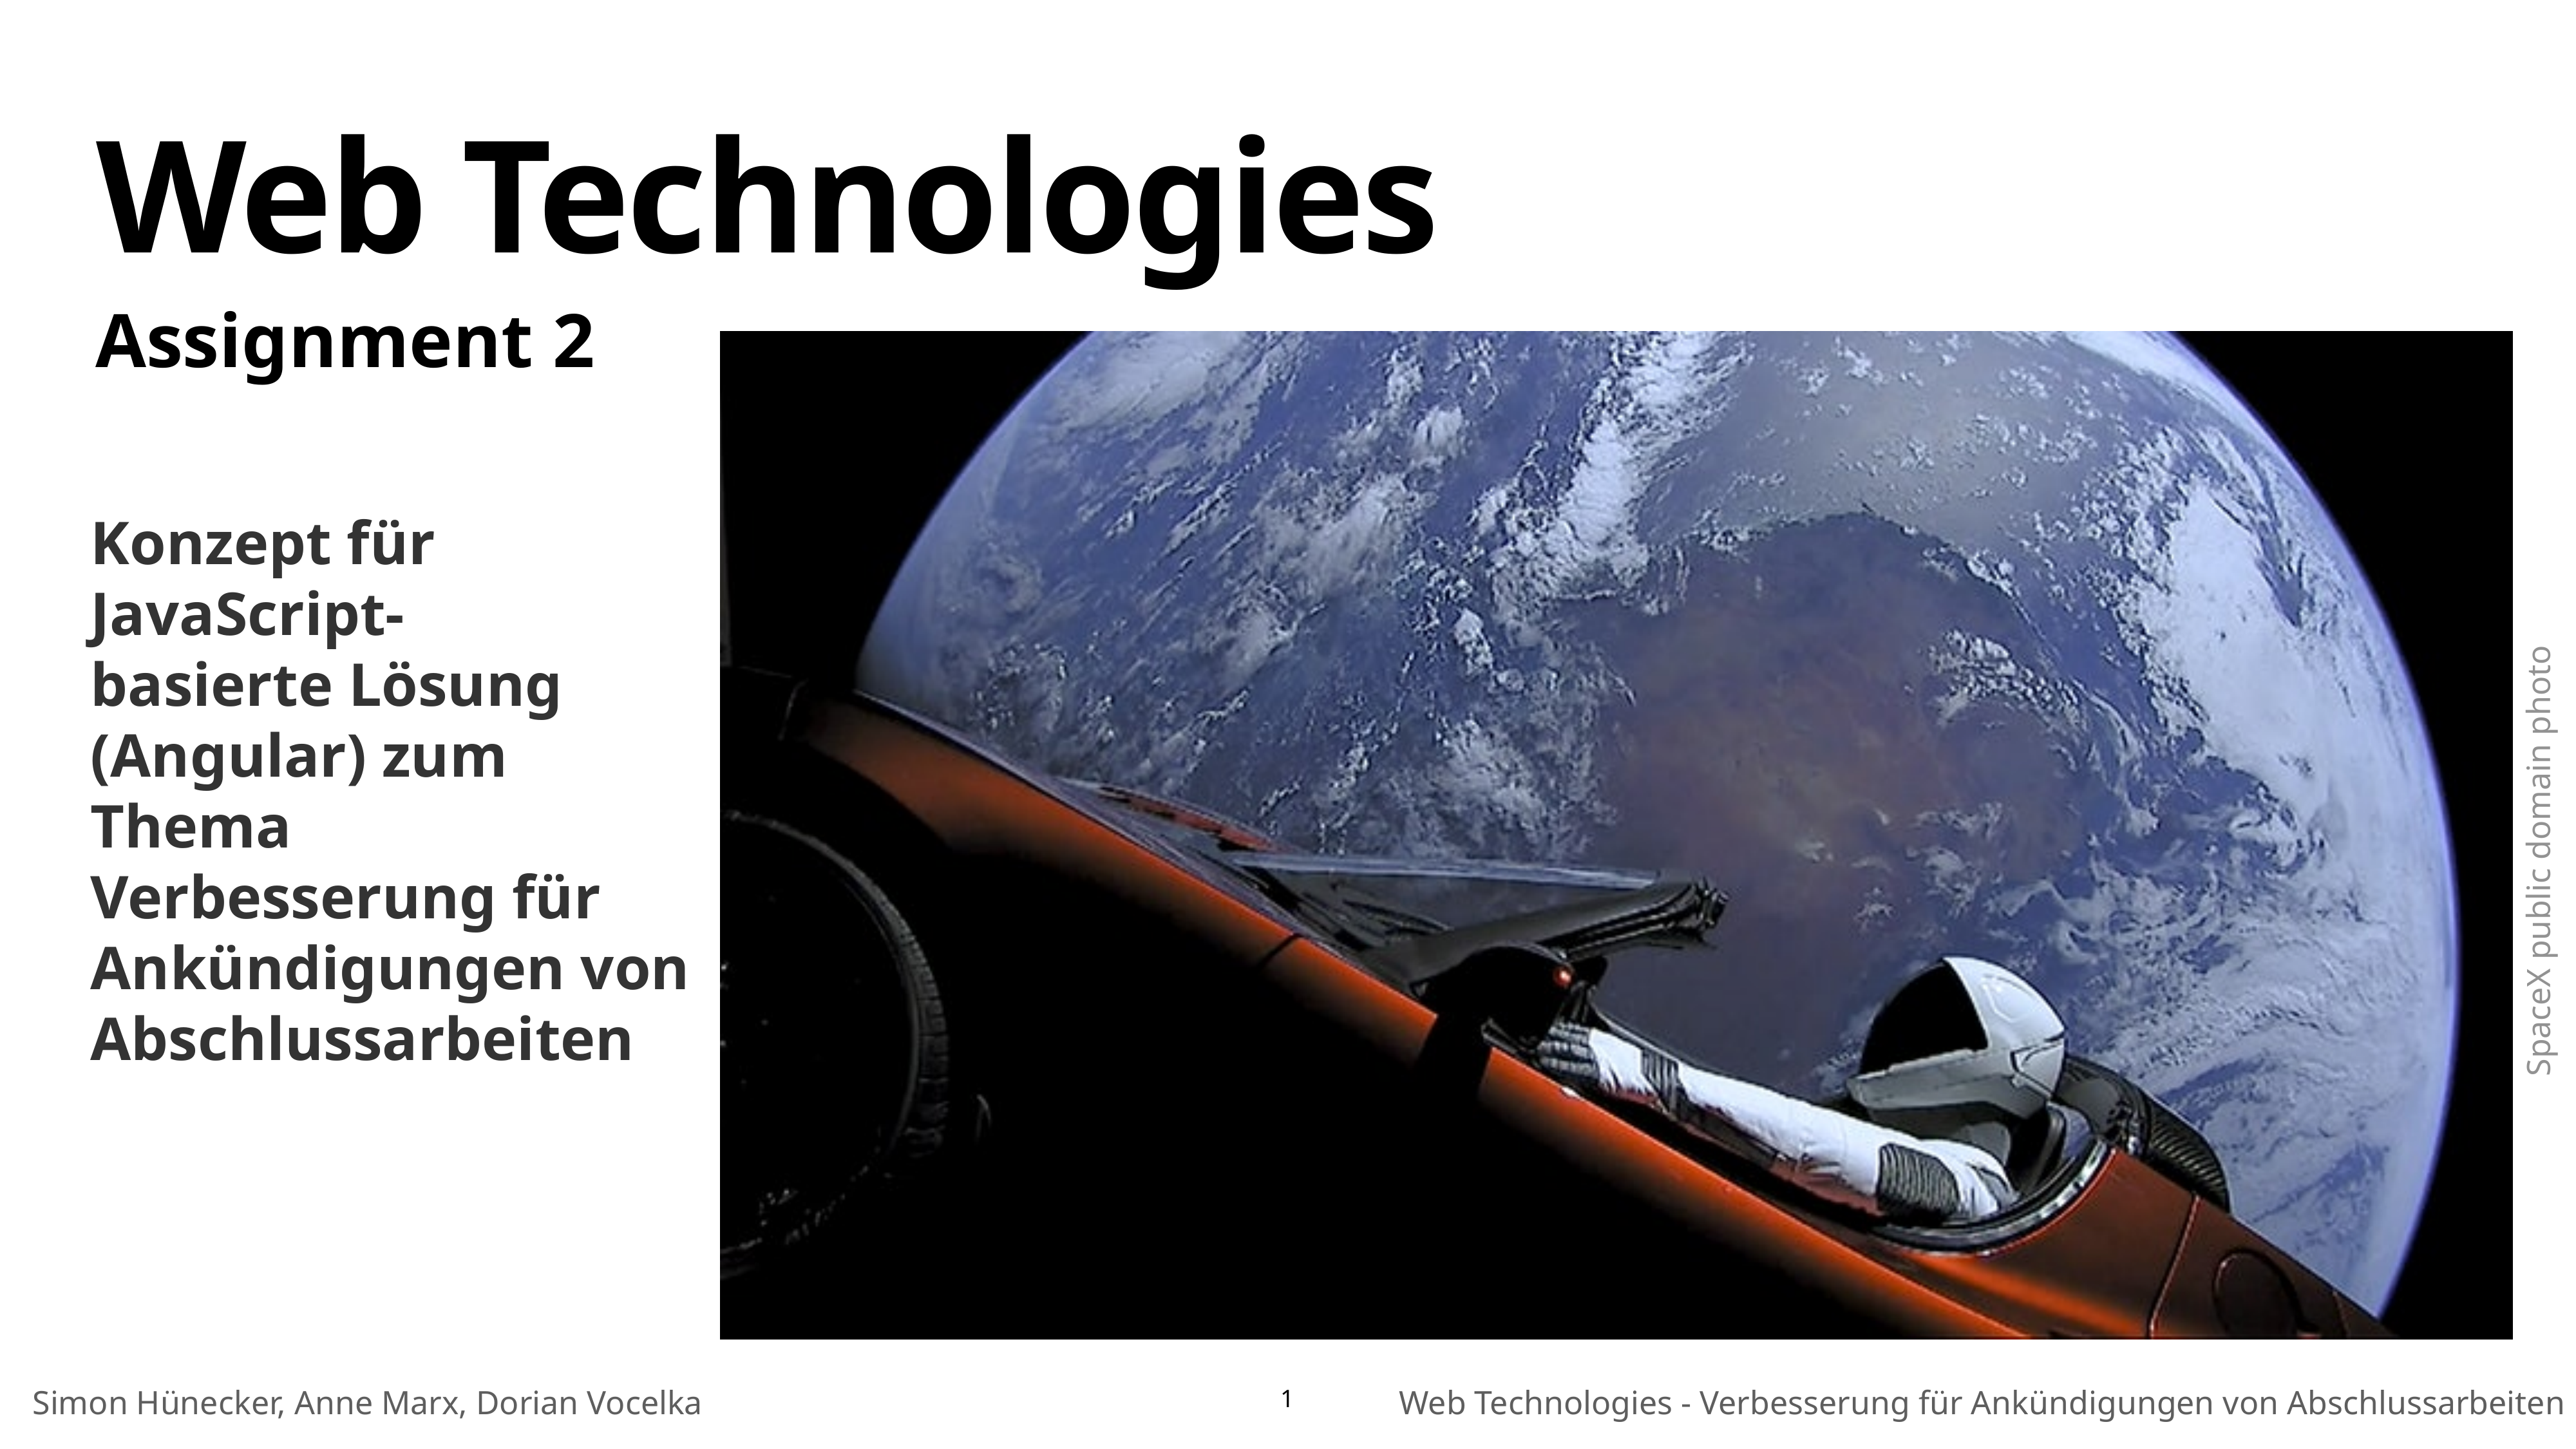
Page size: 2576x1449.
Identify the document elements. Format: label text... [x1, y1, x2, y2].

picture [720, 330, 2513, 1340]
title Web Technologies [90, 72, 2412, 289]
subtitle Assignment 2 [90, 288, 2412, 490]
text_box Konzept für JavaScript-basierte Lösung (Angular) zum Thema Verbesserung für Ankündigungen von Abschlussarbeiten [85, 500, 697, 1077]
text_box SpaceX public domain photo [2513, 639, 2562, 1082]
slide_number 1 [1274, 1381, 1301, 1422]
